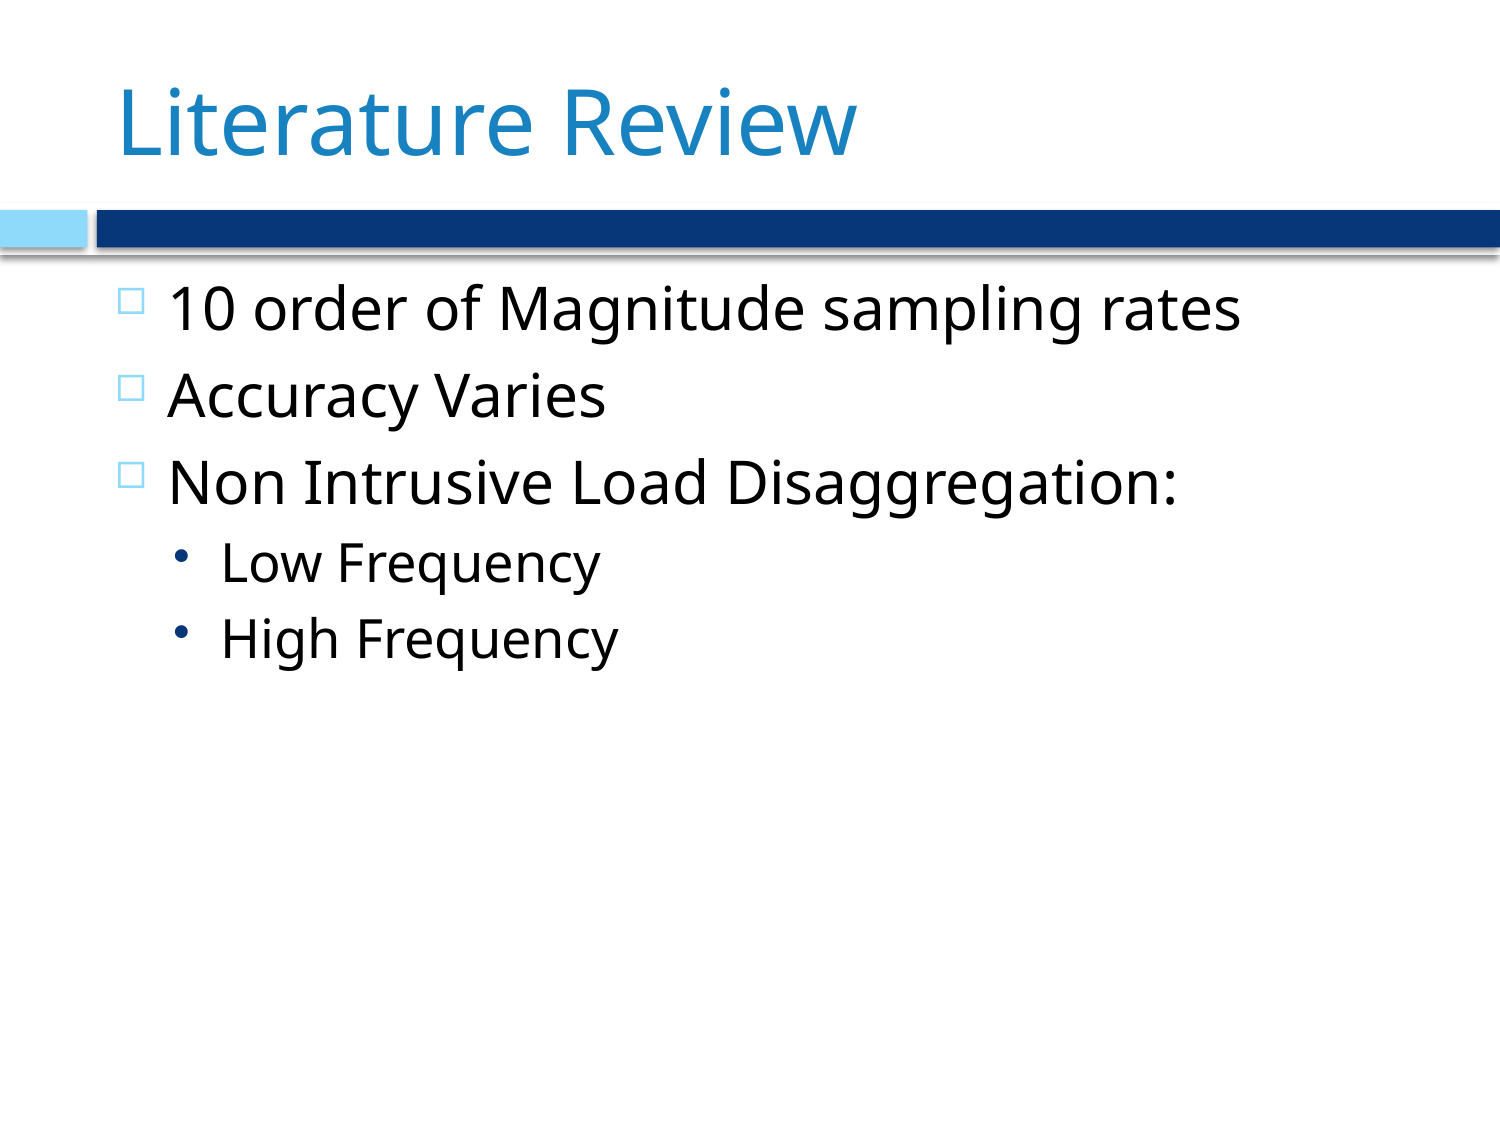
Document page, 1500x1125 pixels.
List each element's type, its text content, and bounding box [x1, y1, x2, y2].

list 10 order of Magnitude sampling rates Accuracy Varies Non Intrusive Load Disaggregation: Low Frequency High Frequency [100, 262, 1438, 1000]
title Literature Review [100, 37, 1438, 200]
